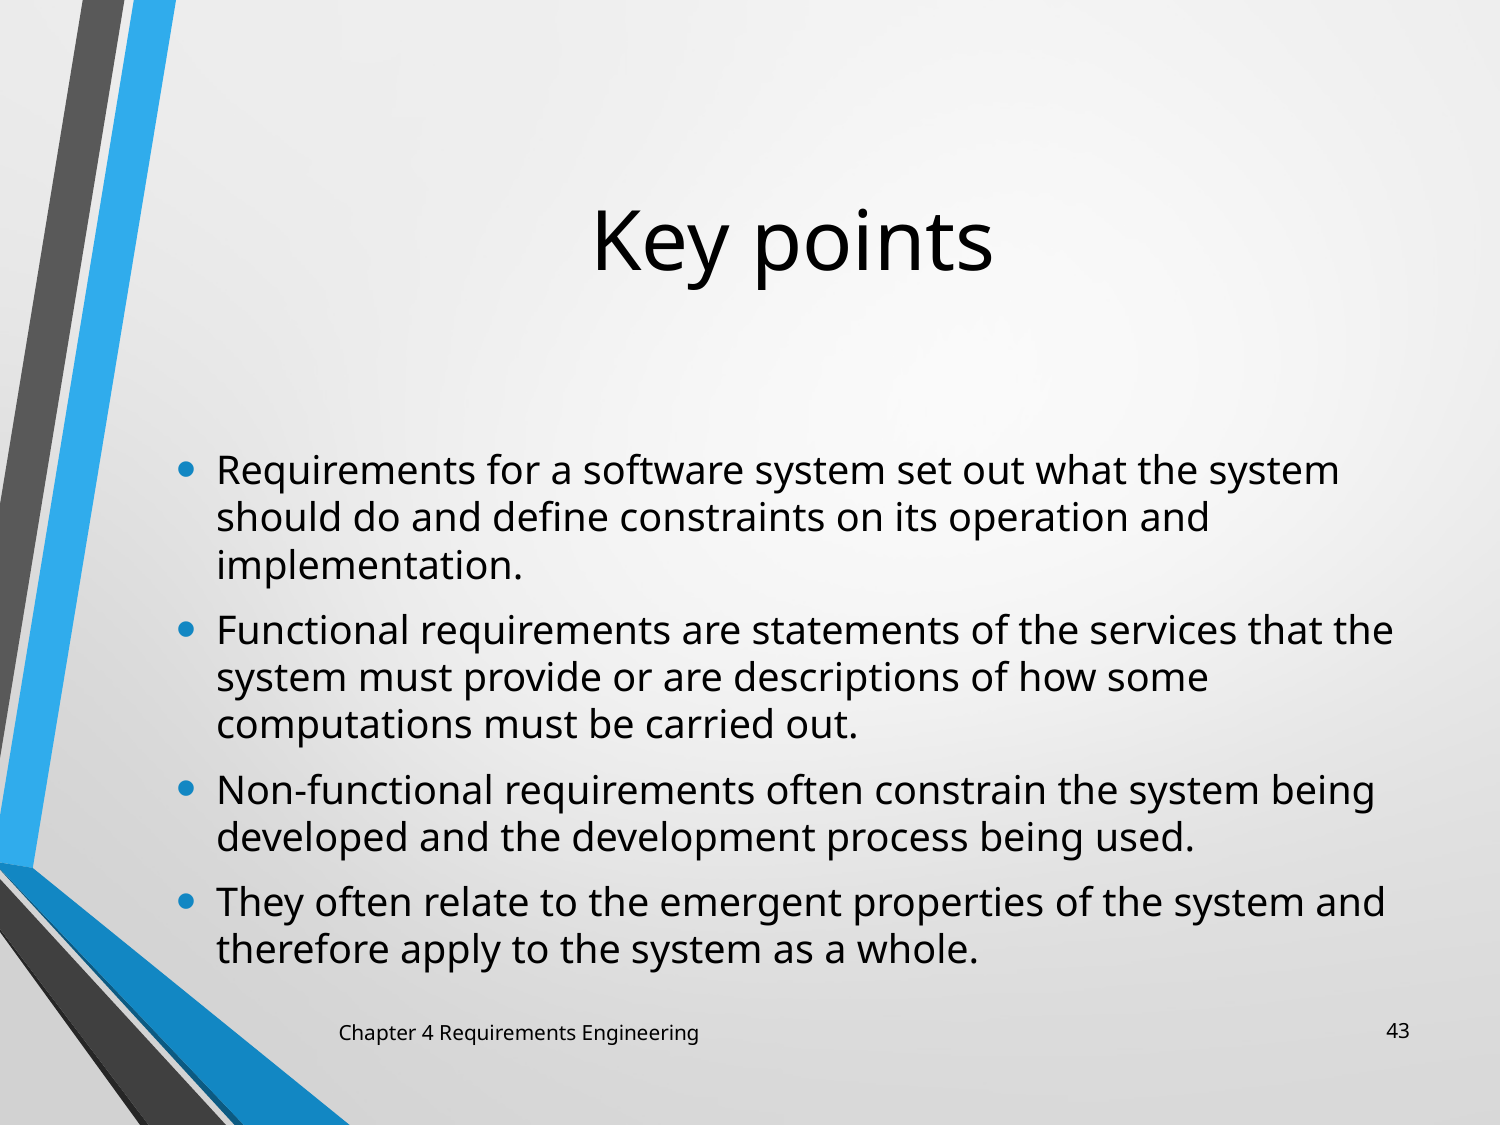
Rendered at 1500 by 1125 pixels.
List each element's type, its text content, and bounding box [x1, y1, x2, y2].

slide_number 43 [1354, 1001, 1425, 1062]
footer Chapter 4 Requirements Engineering [323, 1001, 1196, 1062]
title Key points [161, 75, 1425, 400]
list Requirements for a software system set out what the system should do and define constraints on its operation and implementation. Functional requirements are statements of the services that the system must provide or are descriptions of how some computations must be carried out. Non-functional requirements often constrain the system being developed and the development process being used. They often relate to the emergent properties of the system and therefore apply to the system as a whole. [161, 437, 1425, 985]
